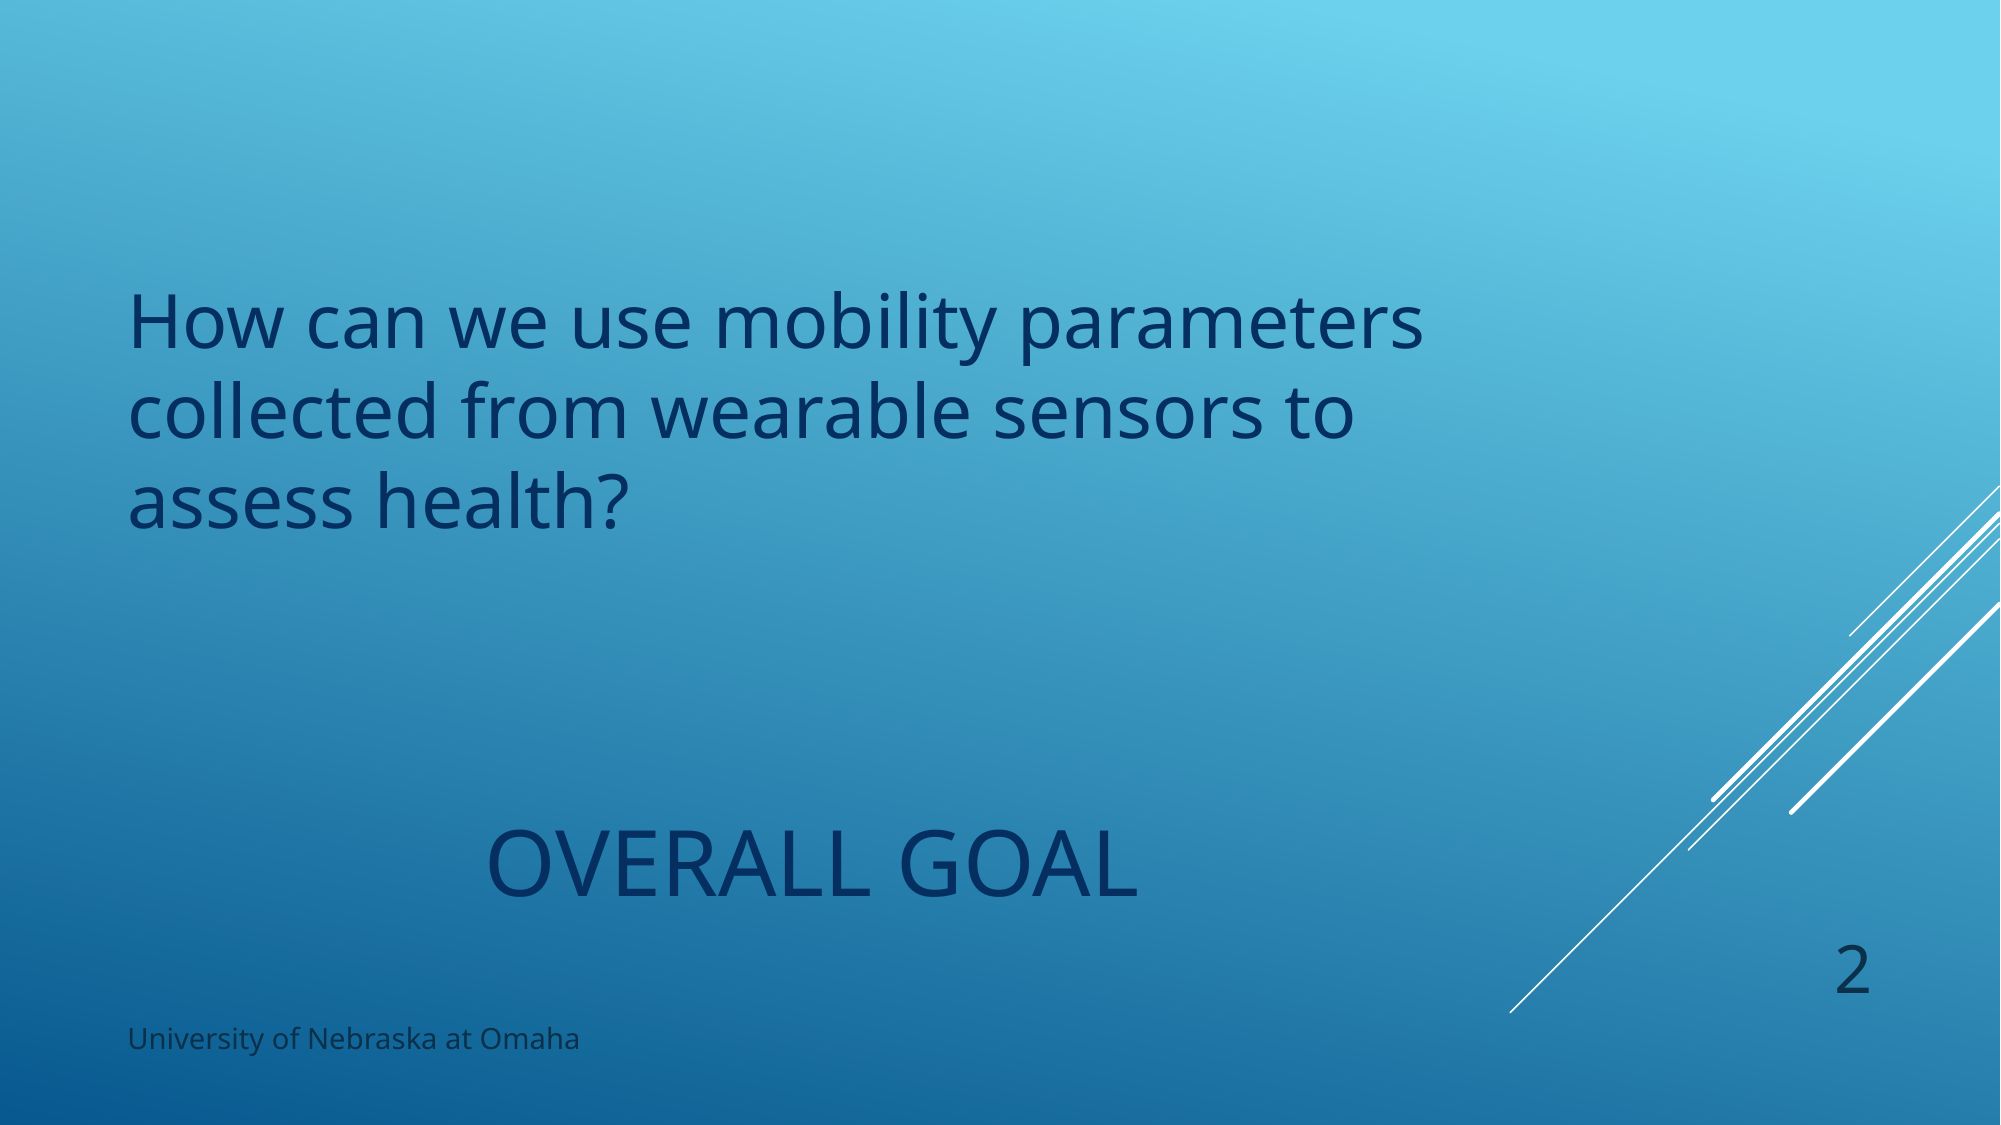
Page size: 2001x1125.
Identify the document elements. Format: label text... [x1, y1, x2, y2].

slide_number 2 [1700, 915, 1888, 1025]
list How can we use mobility parameters collected from wearable sensors to assess health? [112, 112, 1513, 706]
footer University of Nebraska at Omaha [112, 1012, 1350, 1073]
title Overall Goal [112, 736, 1513, 984]
